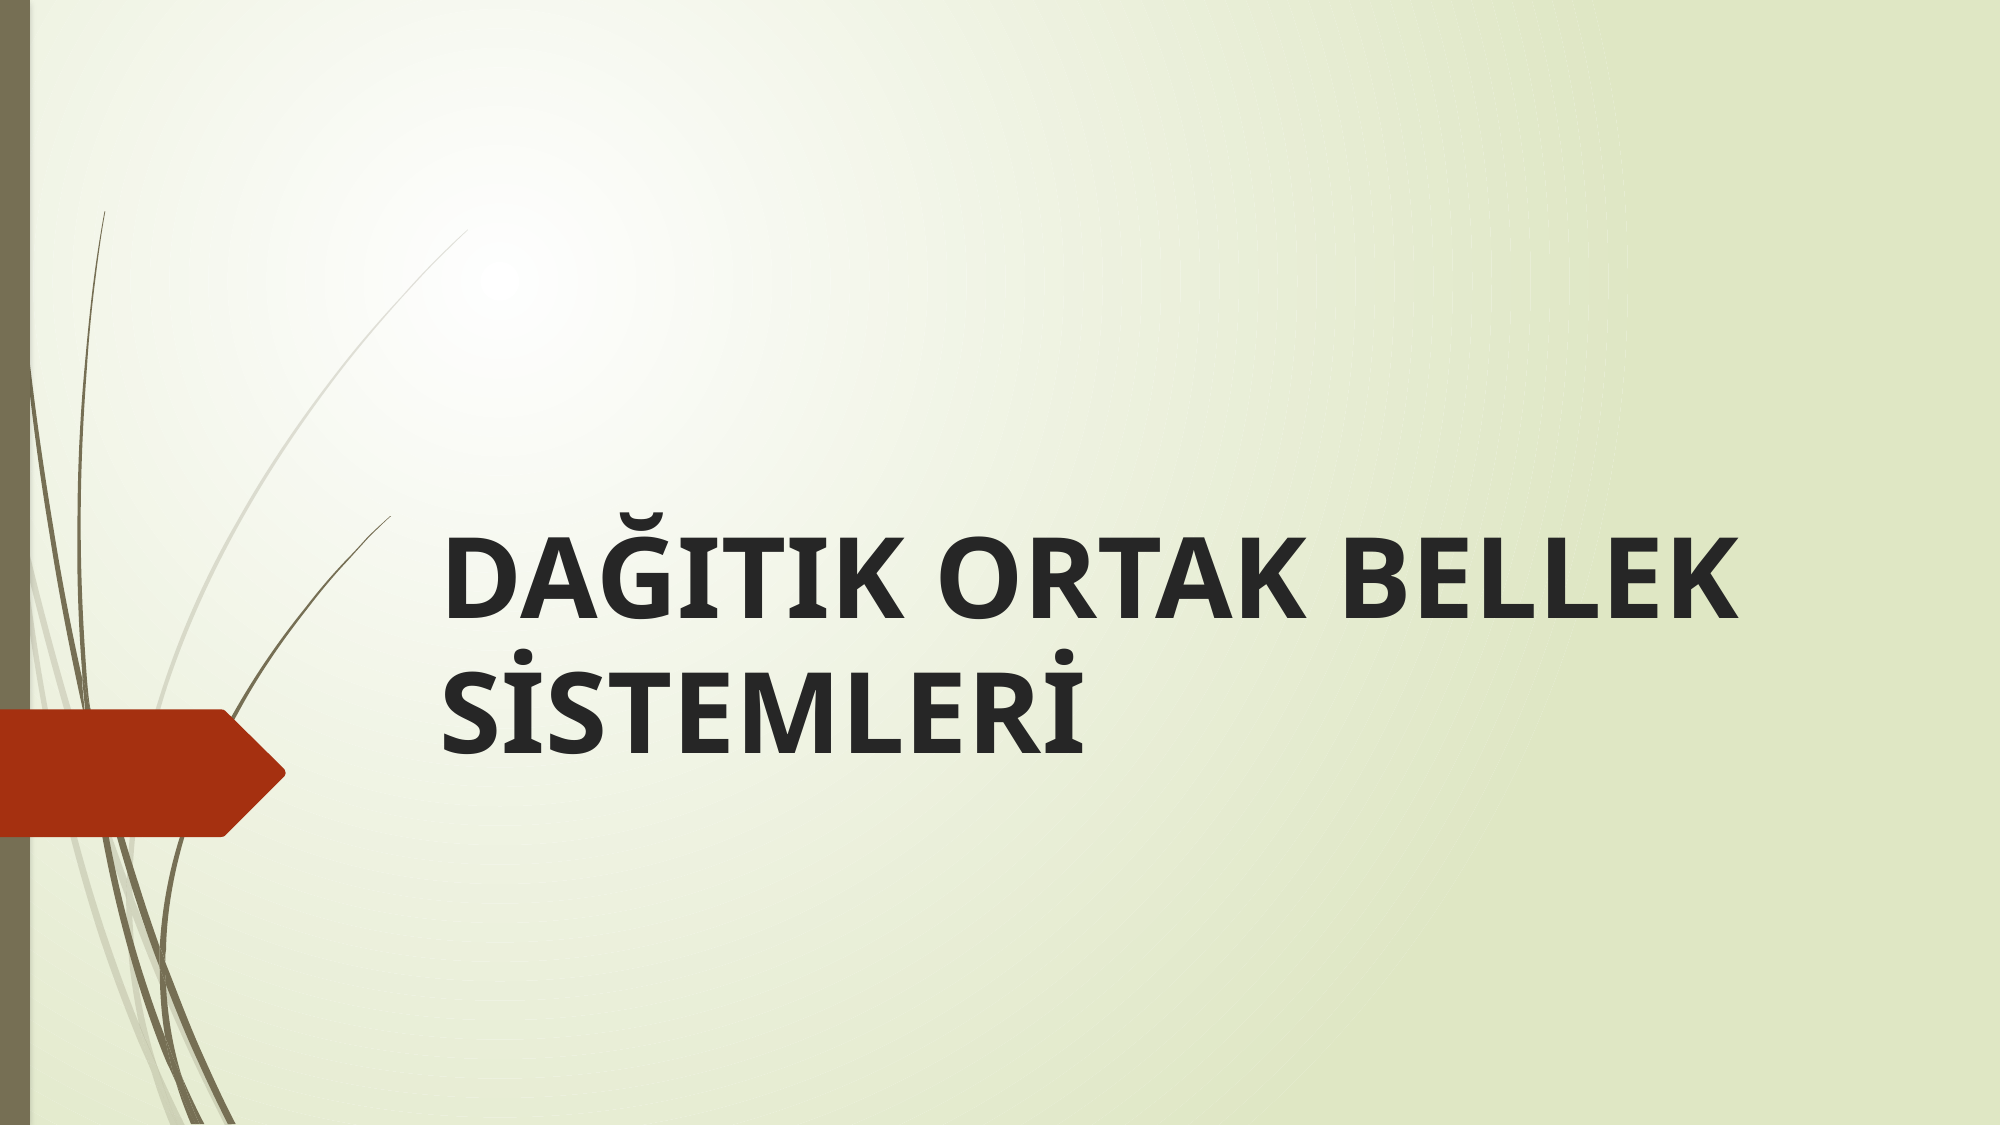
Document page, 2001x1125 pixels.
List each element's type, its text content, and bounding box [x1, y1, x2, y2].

title DAĞITIK ORTAK BELLEK SİSTEMLERİ [424, 412, 1888, 784]
